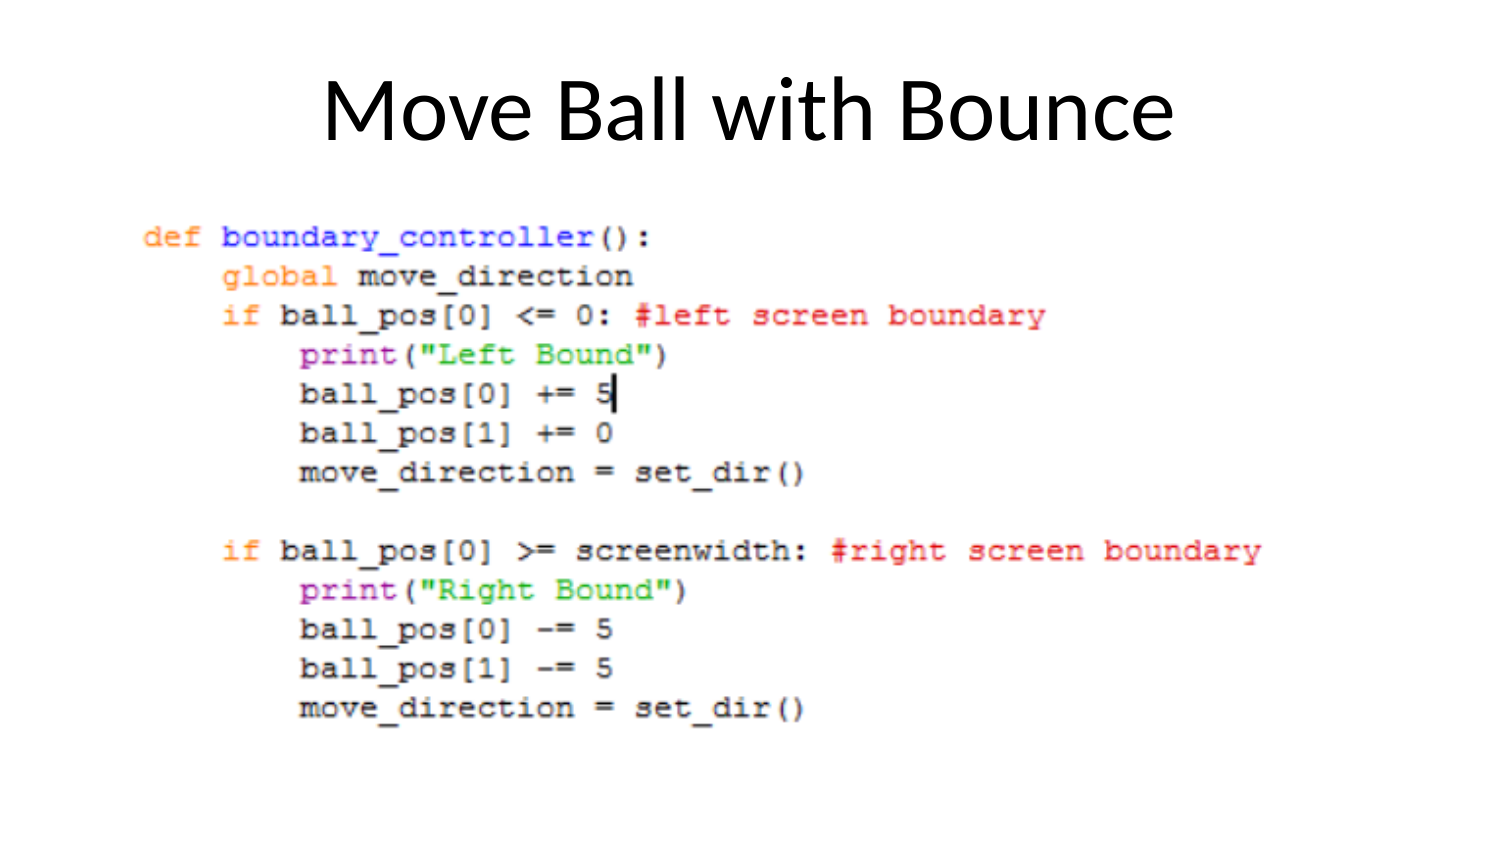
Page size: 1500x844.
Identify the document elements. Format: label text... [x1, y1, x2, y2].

title Move Ball with Bounce [75, 33, 1425, 175]
picture [135, 197, 1302, 748]
